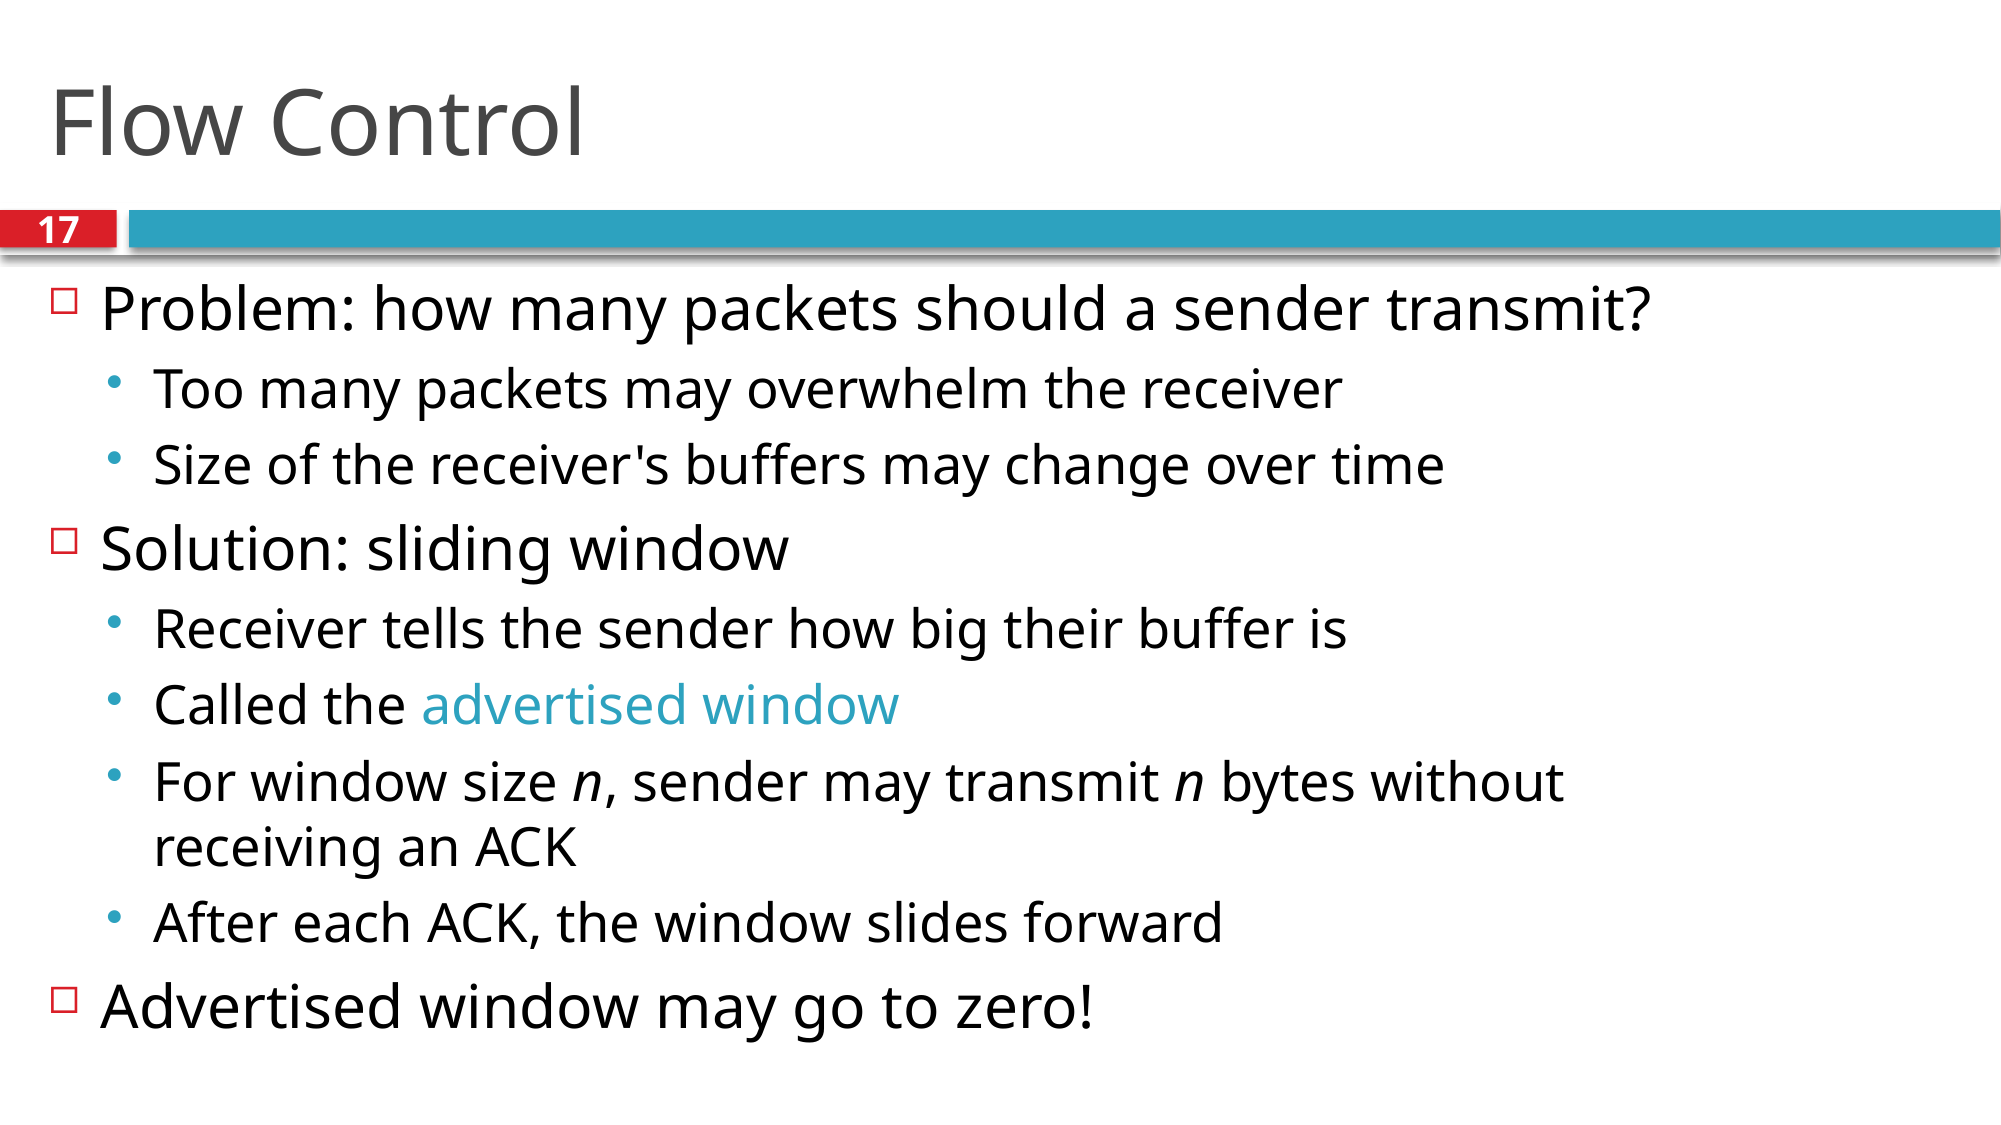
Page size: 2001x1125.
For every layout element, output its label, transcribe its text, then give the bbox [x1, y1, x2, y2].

title Flow Control [33, 37, 1967, 200]
list Problem: how many packets should a sender transmit? Too many packets may overwhelm the receiver Size of the receiver's buffers may change over time Solution: sliding window Receiver tells the sender how big their buffer is Called the advertised window For window size n, sender may transmit n bytes without receiving an ACK After each ACK, the window slides forward Advertised window may go to zero! [33, 262, 1750, 1100]
slide_number 17 [0, 206, 117, 257]
